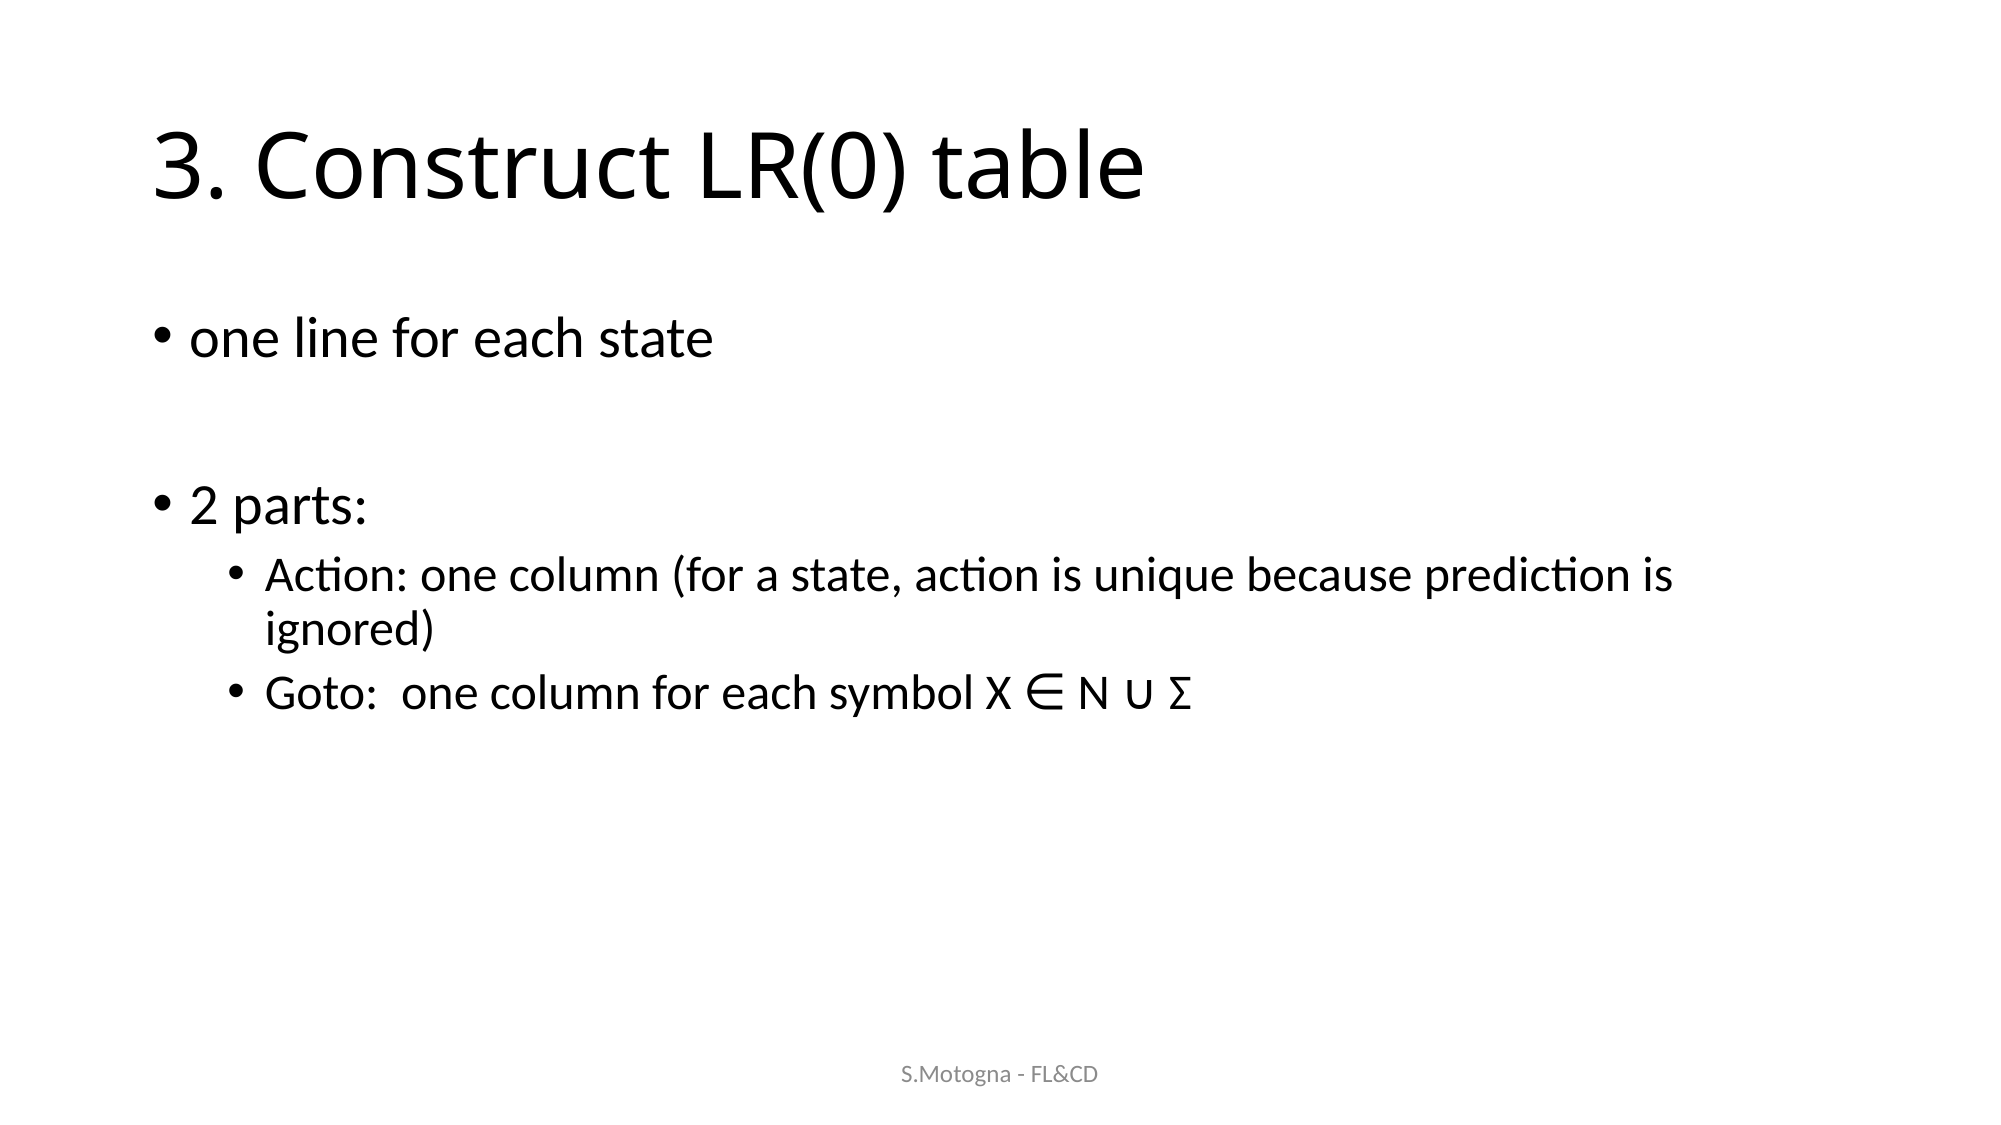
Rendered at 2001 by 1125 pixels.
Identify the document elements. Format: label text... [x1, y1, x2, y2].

list one line for each state 2 parts: Action: one column (for a state, action is unique because prediction is ignored) Goto: one column for each symbol X ∈ N ∪ Σ [137, 299, 1863, 1014]
footer S.Motogna - FL&CD [662, 1042, 1338, 1103]
title 3. Construct LR(0) table [137, 59, 1863, 278]
